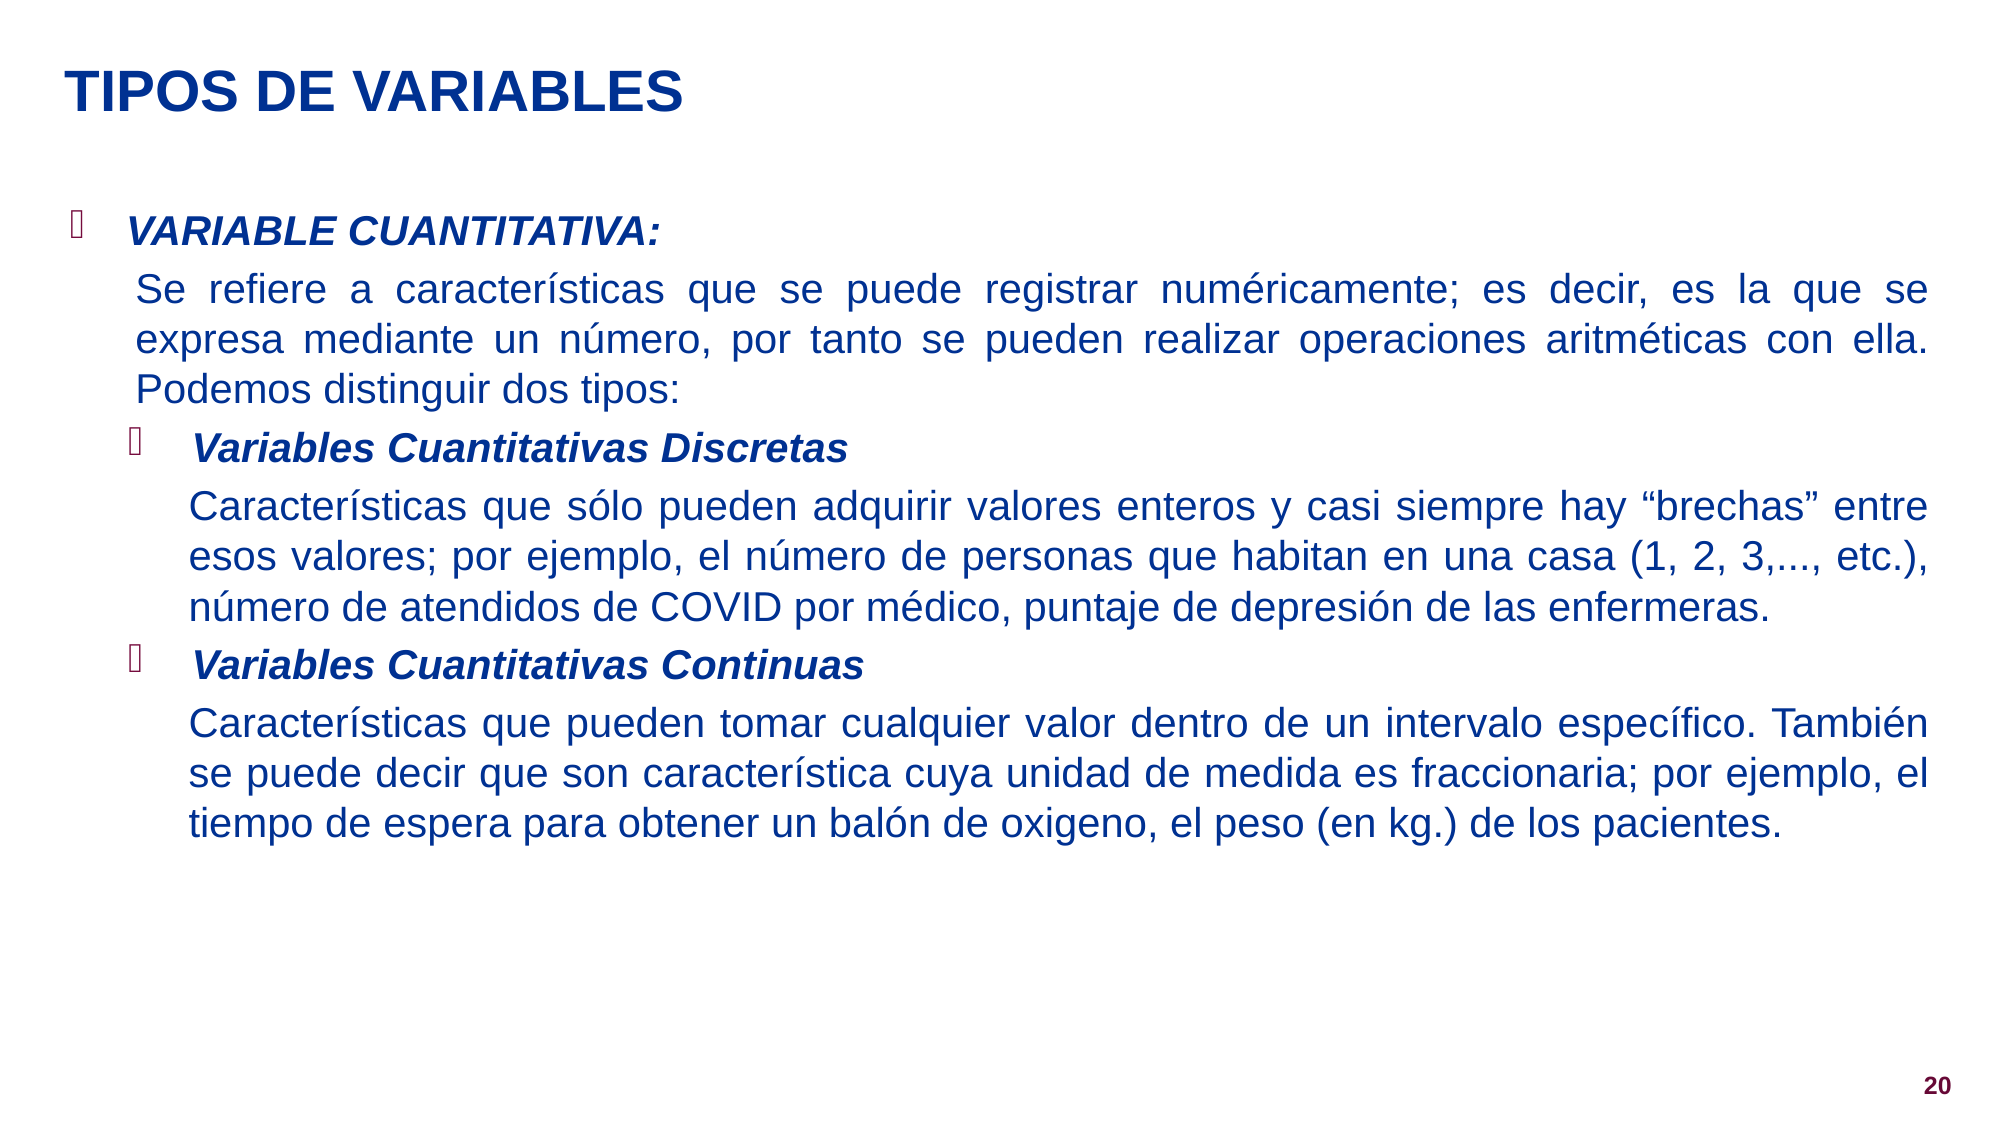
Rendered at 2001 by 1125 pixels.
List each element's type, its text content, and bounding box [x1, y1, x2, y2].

slide_number 20 [1800, 1062, 1967, 1103]
list VARIABLE CUANTITATIVA: Se refiere a características que se puede registrar numéricamente; es decir, es la que se expresa mediante un número, por tanto se pueden realizar operaciones aritméticas con ella. Podemos distinguir dos tipos: Variables Cuantitativas Discretas Características que sólo pueden adquirir valores enteros y casi siempre hay “brechas” entre esos valores; por ejemplo, el número de personas que habitan en una casa (1, 2, 3,..., etc.), número de atendidos de COVID por médico, puntaje de depresión de las enfermeras. Variables Cuantitativas Continuas Características que pueden tomar cualquier valor dentro de un intervalo específico. También se puede decir que son característica cuya unidad de medida es fraccionaria; por ejemplo, el tiempo de espera para obtener un balón de oxigeno, el peso (en kg.) de los pacientes. [55, 196, 1945, 1035]
title Tipos de Variables [50, 19, 1950, 157]
